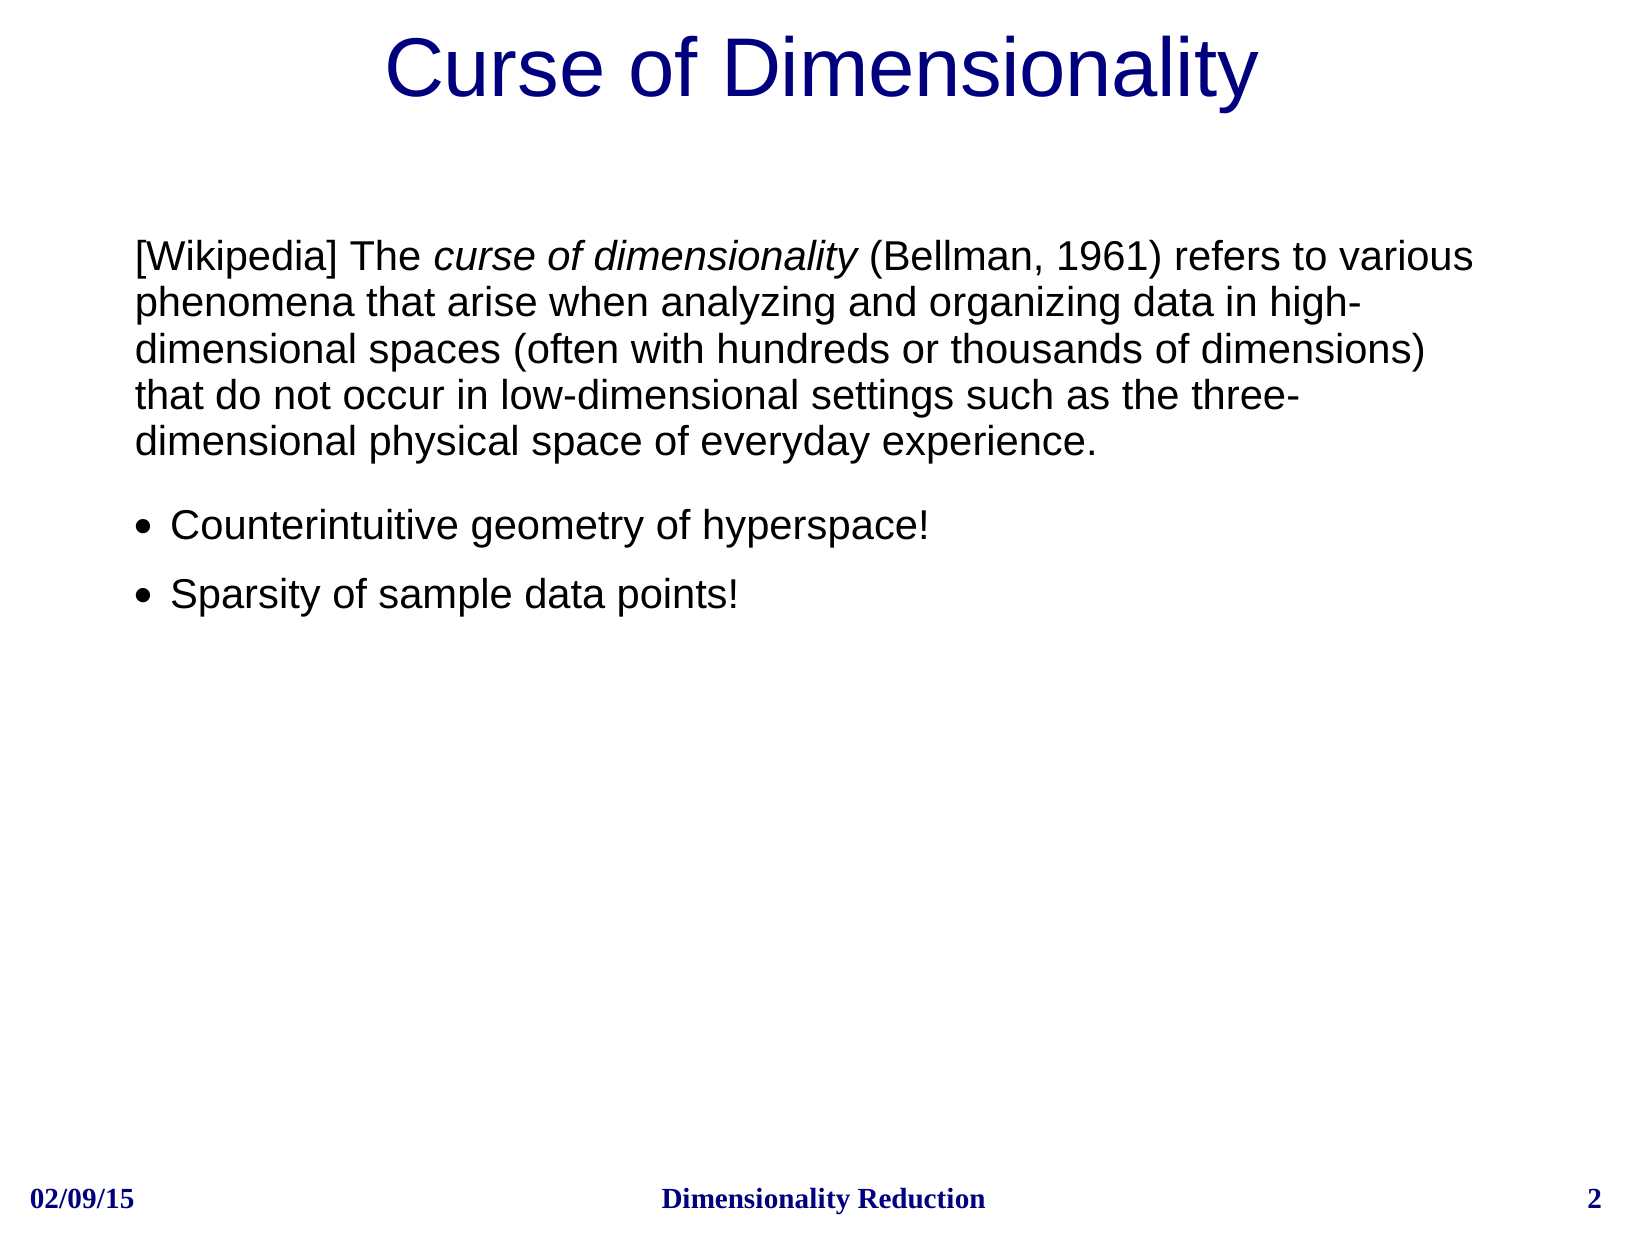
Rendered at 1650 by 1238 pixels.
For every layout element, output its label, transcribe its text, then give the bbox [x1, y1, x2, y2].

text_box [Wikipedia] The curse of dimensionality (Bellman, 1961) refers to various phenomena that arise when analyzing and organizing data in high- dimensional spaces (often with hundreds or thousands of dimensions) that do not occur in low-dimensional settings such as the three-dimensional physical space of everyday experience. [132, 232, 1495, 465]
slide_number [27, 1182, 136, 1238]
slide_number 2 [1583, 1182, 1621, 1238]
title Curse of Dimensionality [164, 12, 1486, 220]
footer Dimensionality Reduction [659, 1182, 987, 1238]
text_box ● [132, 512, 152, 535]
text_box ● [132, 581, 152, 605]
text_box Counterintuitive geometry of hyperspace! Sparsity of sample data points! [168, 478, 932, 617]
